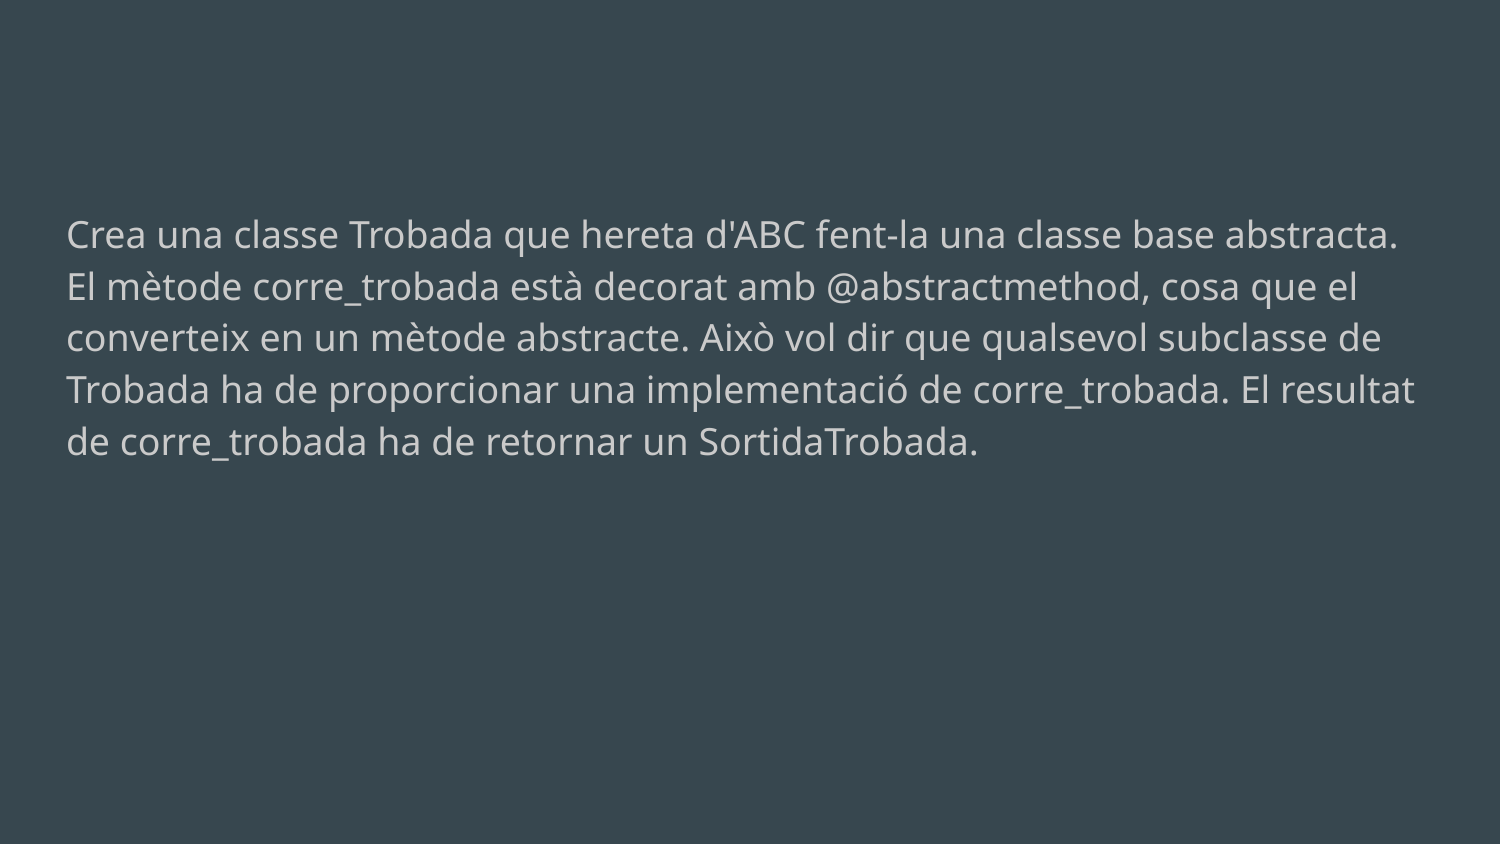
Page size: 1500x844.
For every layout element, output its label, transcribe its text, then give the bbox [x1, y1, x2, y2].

list Crea una classe Trobada que hereta d'ABC fent-la una classe base abstracta. El mètode corre_trobada està decorat amb @abstractmethod, cosa que el converteix en un mètode abstracte. Això vol dir que qualsevol subclasse de Trobada ha de proporcionar una implementació de corre_trobada. El resultat de corre_trobada ha de retornar un SortidaTrobada. [51, 189, 1449, 750]
